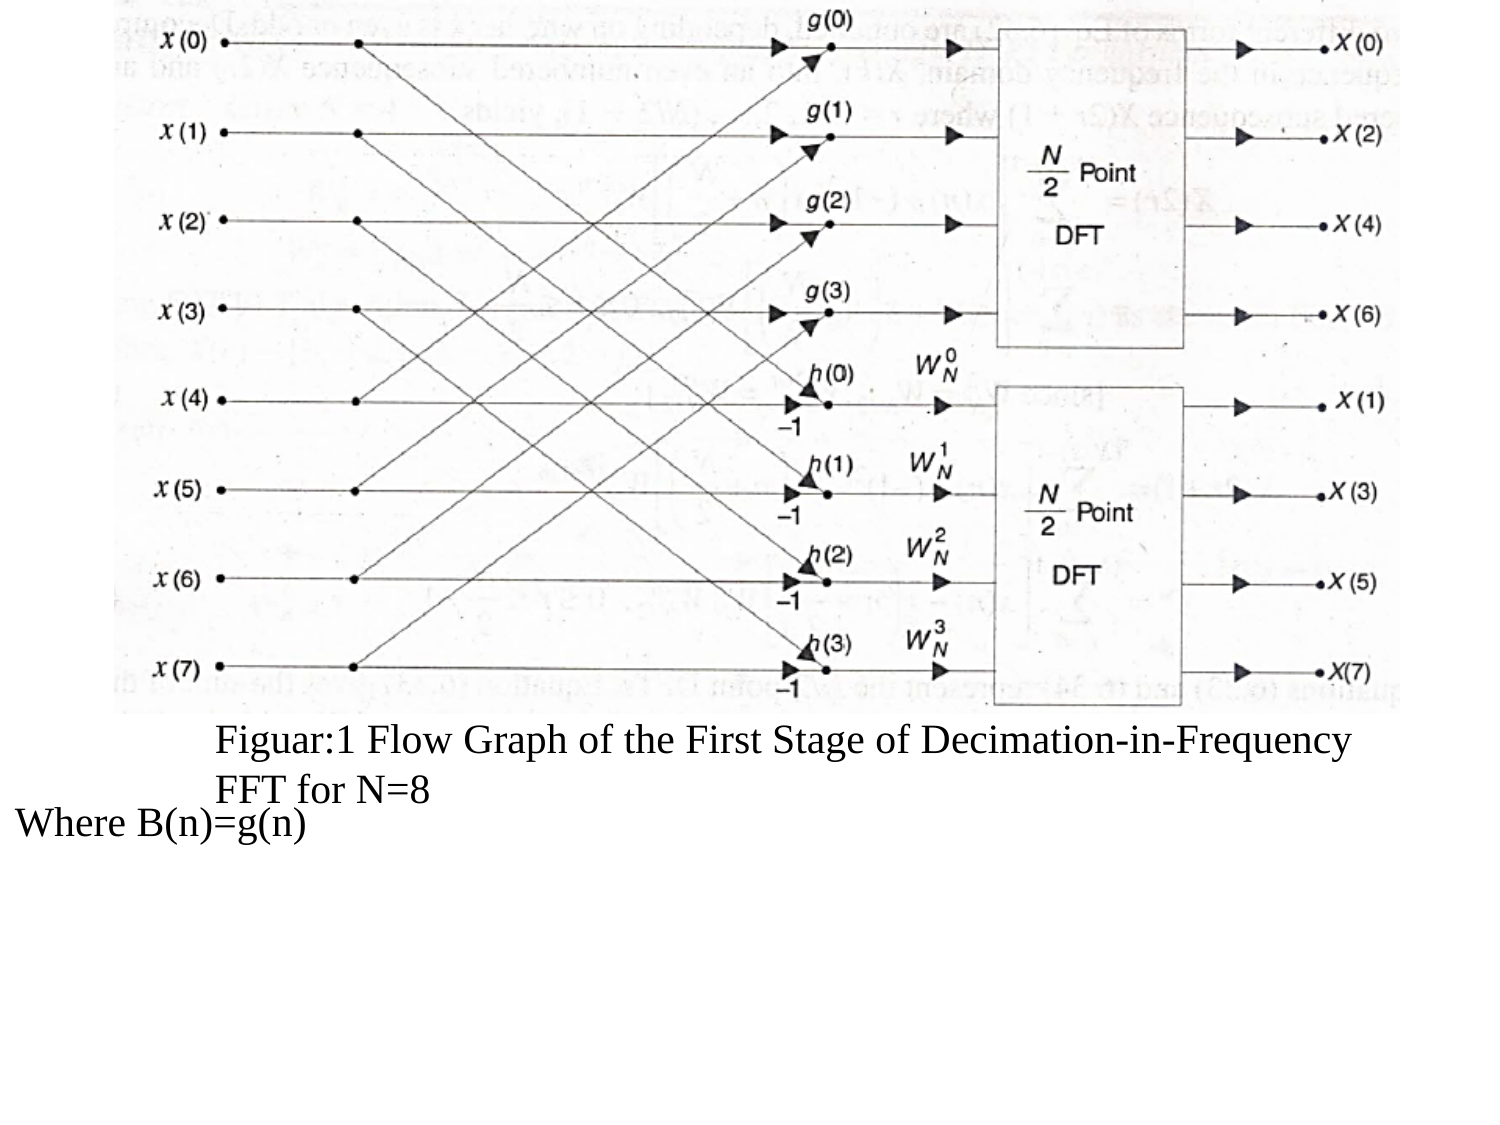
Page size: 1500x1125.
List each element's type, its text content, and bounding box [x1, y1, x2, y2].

text_box Figuar:1 Flow Graph of the First Stage of Decimation-in-Frequency FFT for N=8 [199, 722, 1400, 819]
picture [113, 0, 1401, 715]
